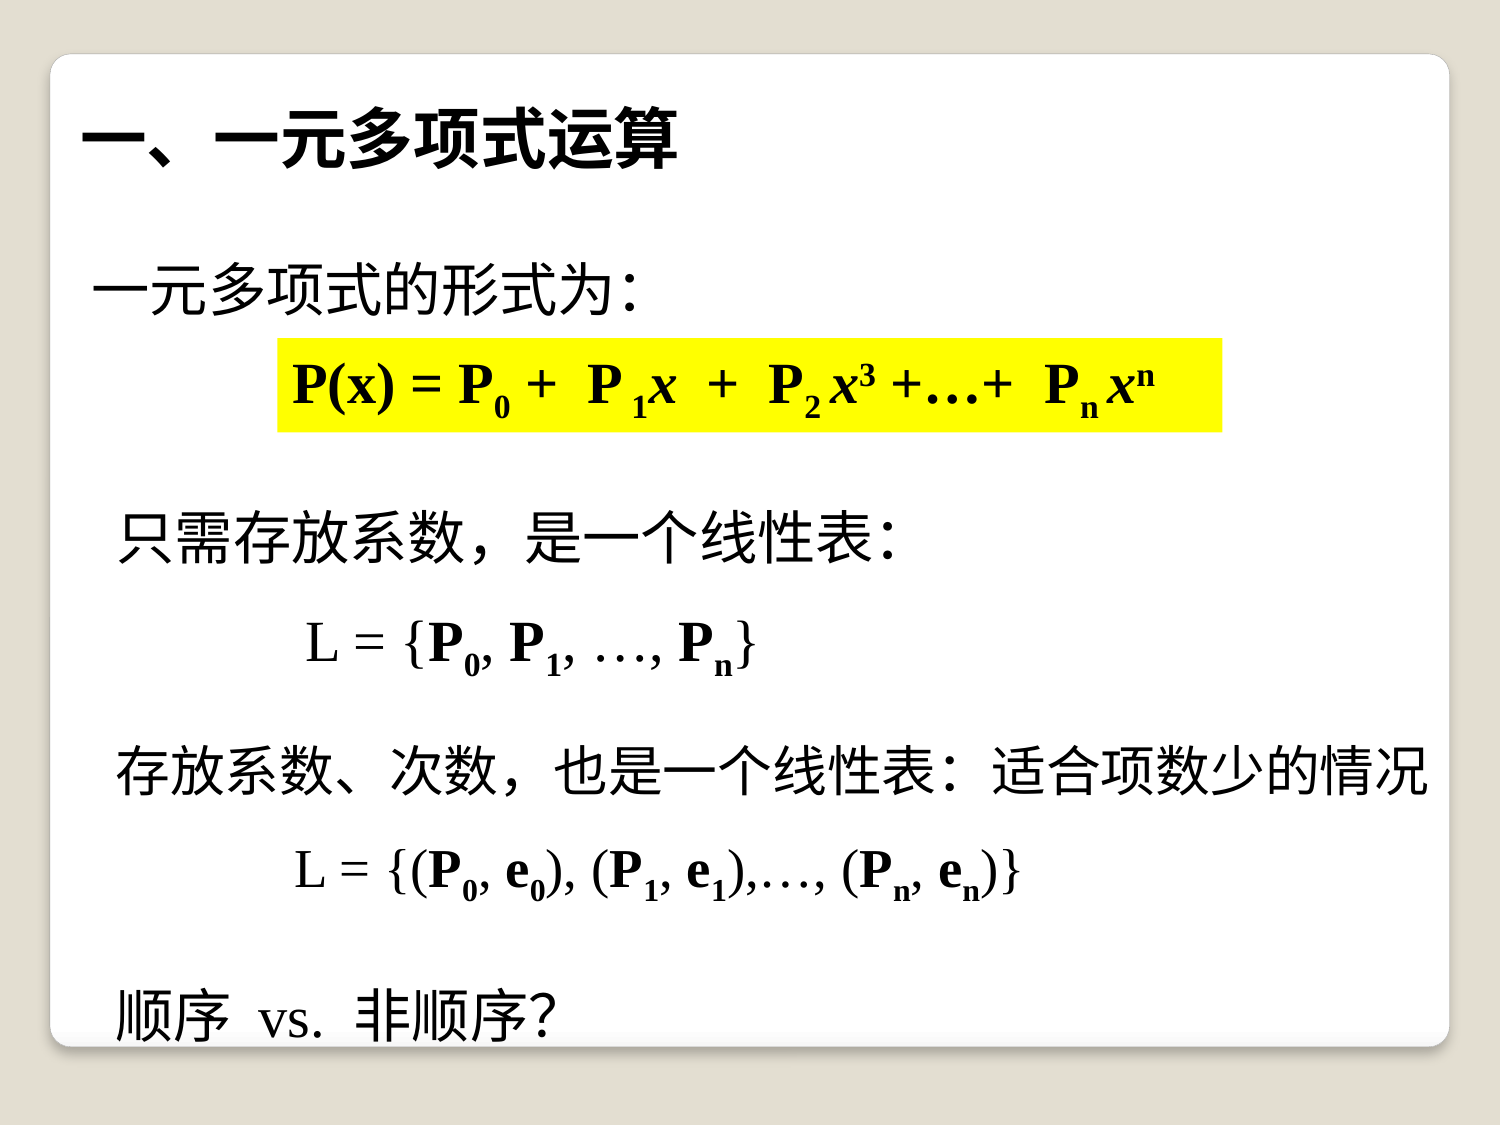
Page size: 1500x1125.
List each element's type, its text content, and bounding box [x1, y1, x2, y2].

text_box 只需存放系数，是一个线性表： L = {P0, P1, …, Pn} [101, 479, 1401, 705]
text_box 存放系数、次数，也是一个线性表：适合项数少的情况 L = {(P0, e0), (P1, e1),…, (Pn, en)} [100, 715, 1447, 941]
title 一、一元多项式运算 [64, 78, 1415, 195]
text_box 顺序 vs. 非顺序？ [100, 958, 1400, 1106]
text_box P(x) = P0 + P 1x + P2 x3 +…+ Pn xn [277, 338, 1223, 433]
text_box 一元多项式的形式为： [76, 231, 1376, 350]
